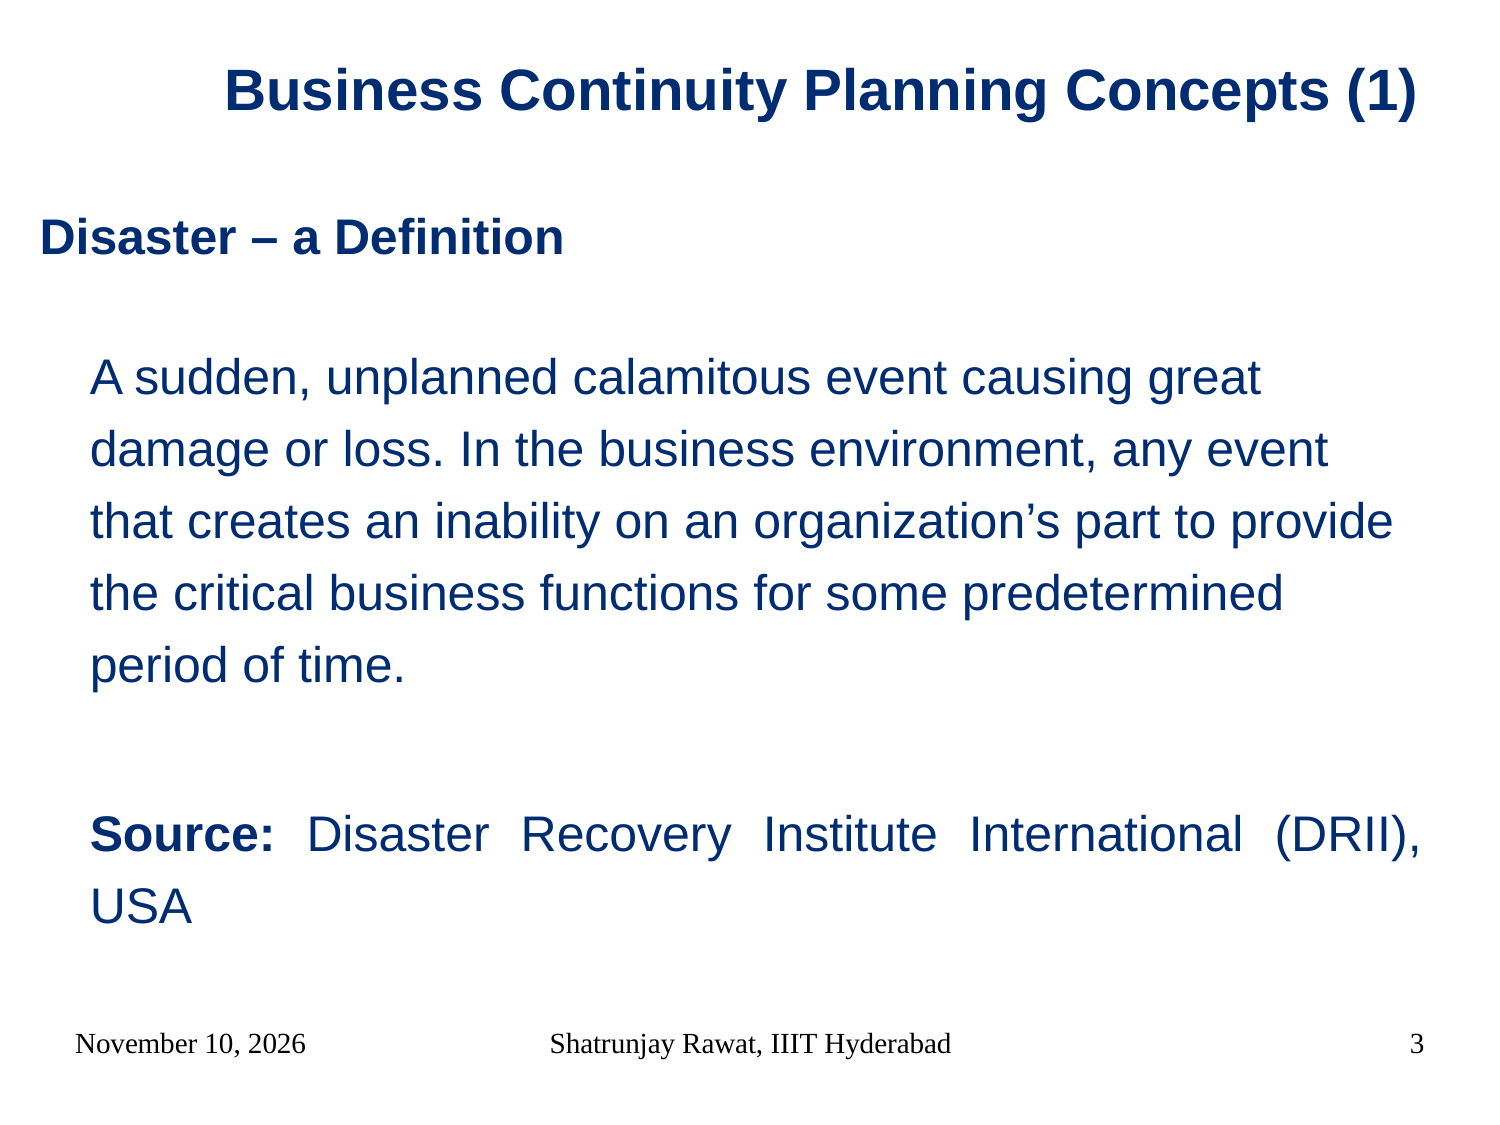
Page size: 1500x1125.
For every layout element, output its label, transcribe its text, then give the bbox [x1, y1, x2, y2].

footer Shatrunjay Rawat, IIIT Hyderabad [513, 1024, 988, 1102]
slide_number 3 [1075, 1024, 1425, 1102]
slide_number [75, 1024, 424, 1102]
text_box Disaster – a Definition [24, 197, 688, 273]
text_box A sudden, unplanned calamitous event causing great damage or loss. In the business environment, any event that creates an inability on an organization’s part to provide the critical business functions for some predetermined period of time. Source: Disaster Recovery Institute International (DRII), USA [74, 324, 1438, 941]
text_box Business Continuity Planning Concepts (1)‏ [209, 37, 1448, 138]
